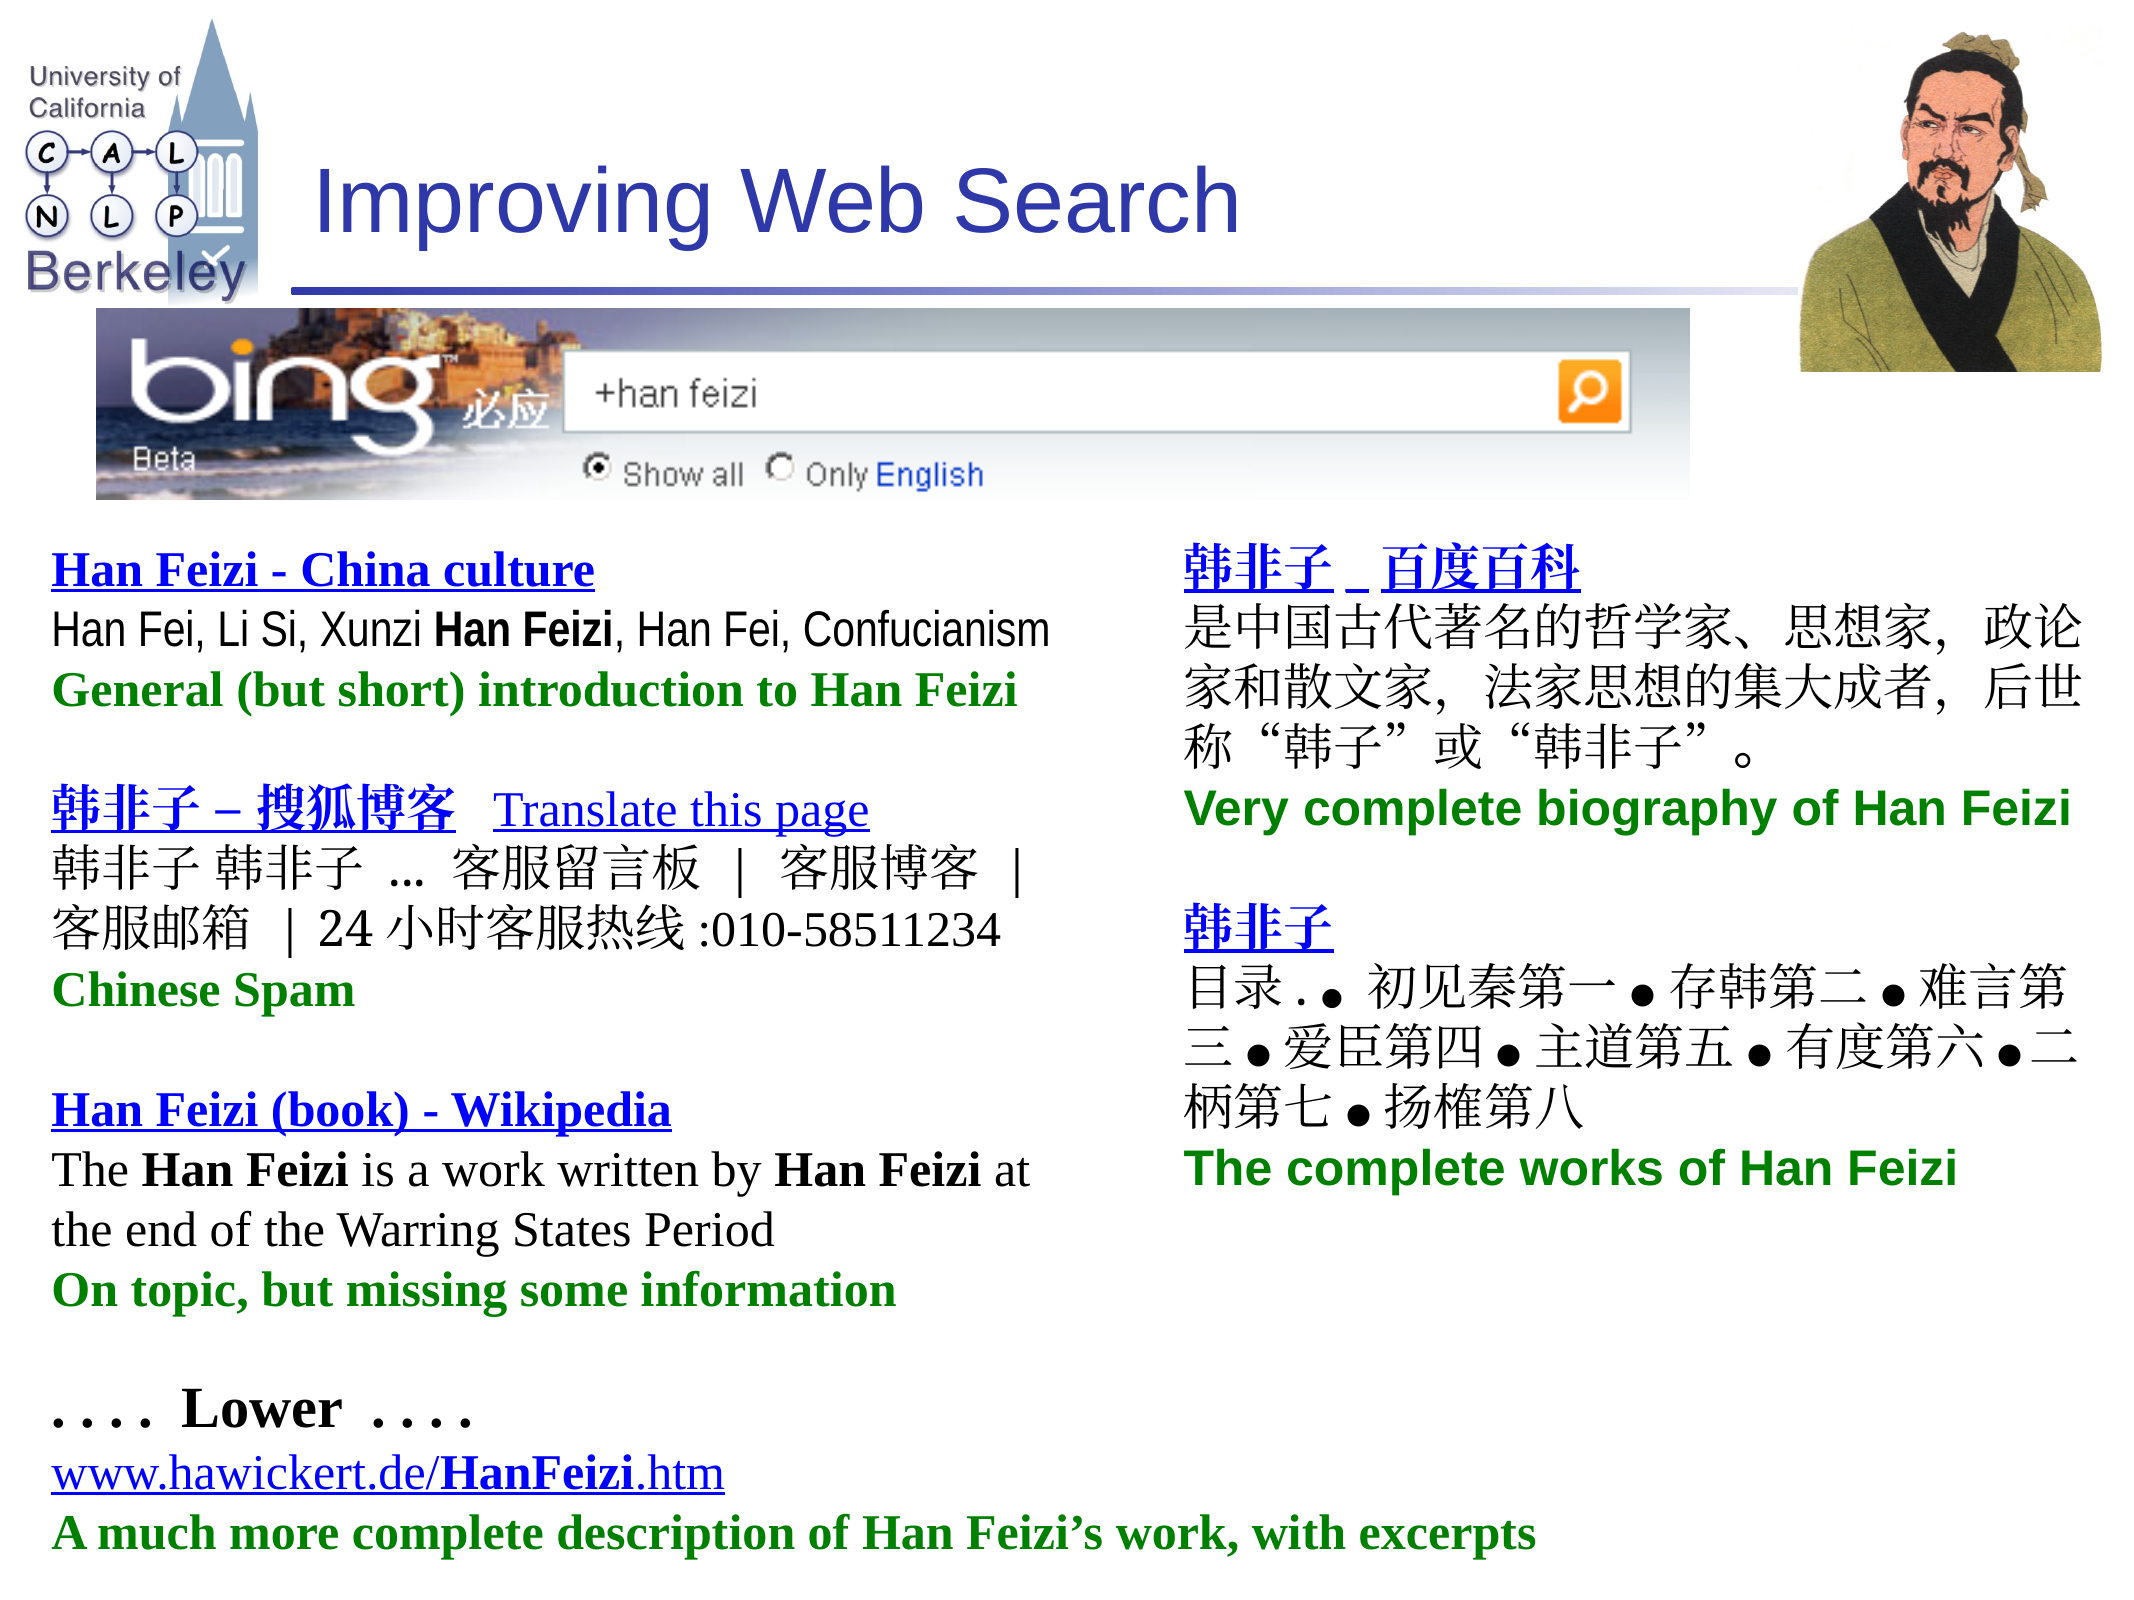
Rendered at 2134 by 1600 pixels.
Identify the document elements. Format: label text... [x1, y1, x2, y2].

picture [21, 17, 1690, 500]
text_box 韩非子_百度百科 是中国古代著名的哲学家、思想家，政论家和散文家，法家思想的集大成者，后世称“韩子”或“韩非子”。 Very complete biography of Han Feizi 韩非子 目录. ● 初见秦第一 ● 存韩第二 ● 难言第三 ● 爱臣第四 ● 主道第五 ● 有度第六 ● 二柄第七 ● 扬榷第八 The complete works of Han Feizi [1168, 527, 2103, 1203]
picture [1798, 27, 2104, 373]
text_box . . . . Lower . . . . www.hawickert.de/HanFeizi.htm A much more complete description of Han Feizi’s work, with excerpts [36, 1361, 1636, 1567]
text_box Han Feizi - China culture Han Fei, Li Si, Xunzi Han Feizi, Han Fei, Confucianism General (but short) introduction to Han Feizi 韩非子 – 搜狐博客 Translate this page 韩非子 韩非子 ... 客服留言板 | 客服博客 | 客服邮箱 | 24小时客服热线:010-58511234 Chinese Spam Han Feizi (book) - Wikipedia The Han Feizi is a work written by Han Feizi at the end of the Warring States Period On topic, but missing some information [36, 528, 1091, 1324]
title Improving Web Search [290, 62, 1391, 308]
